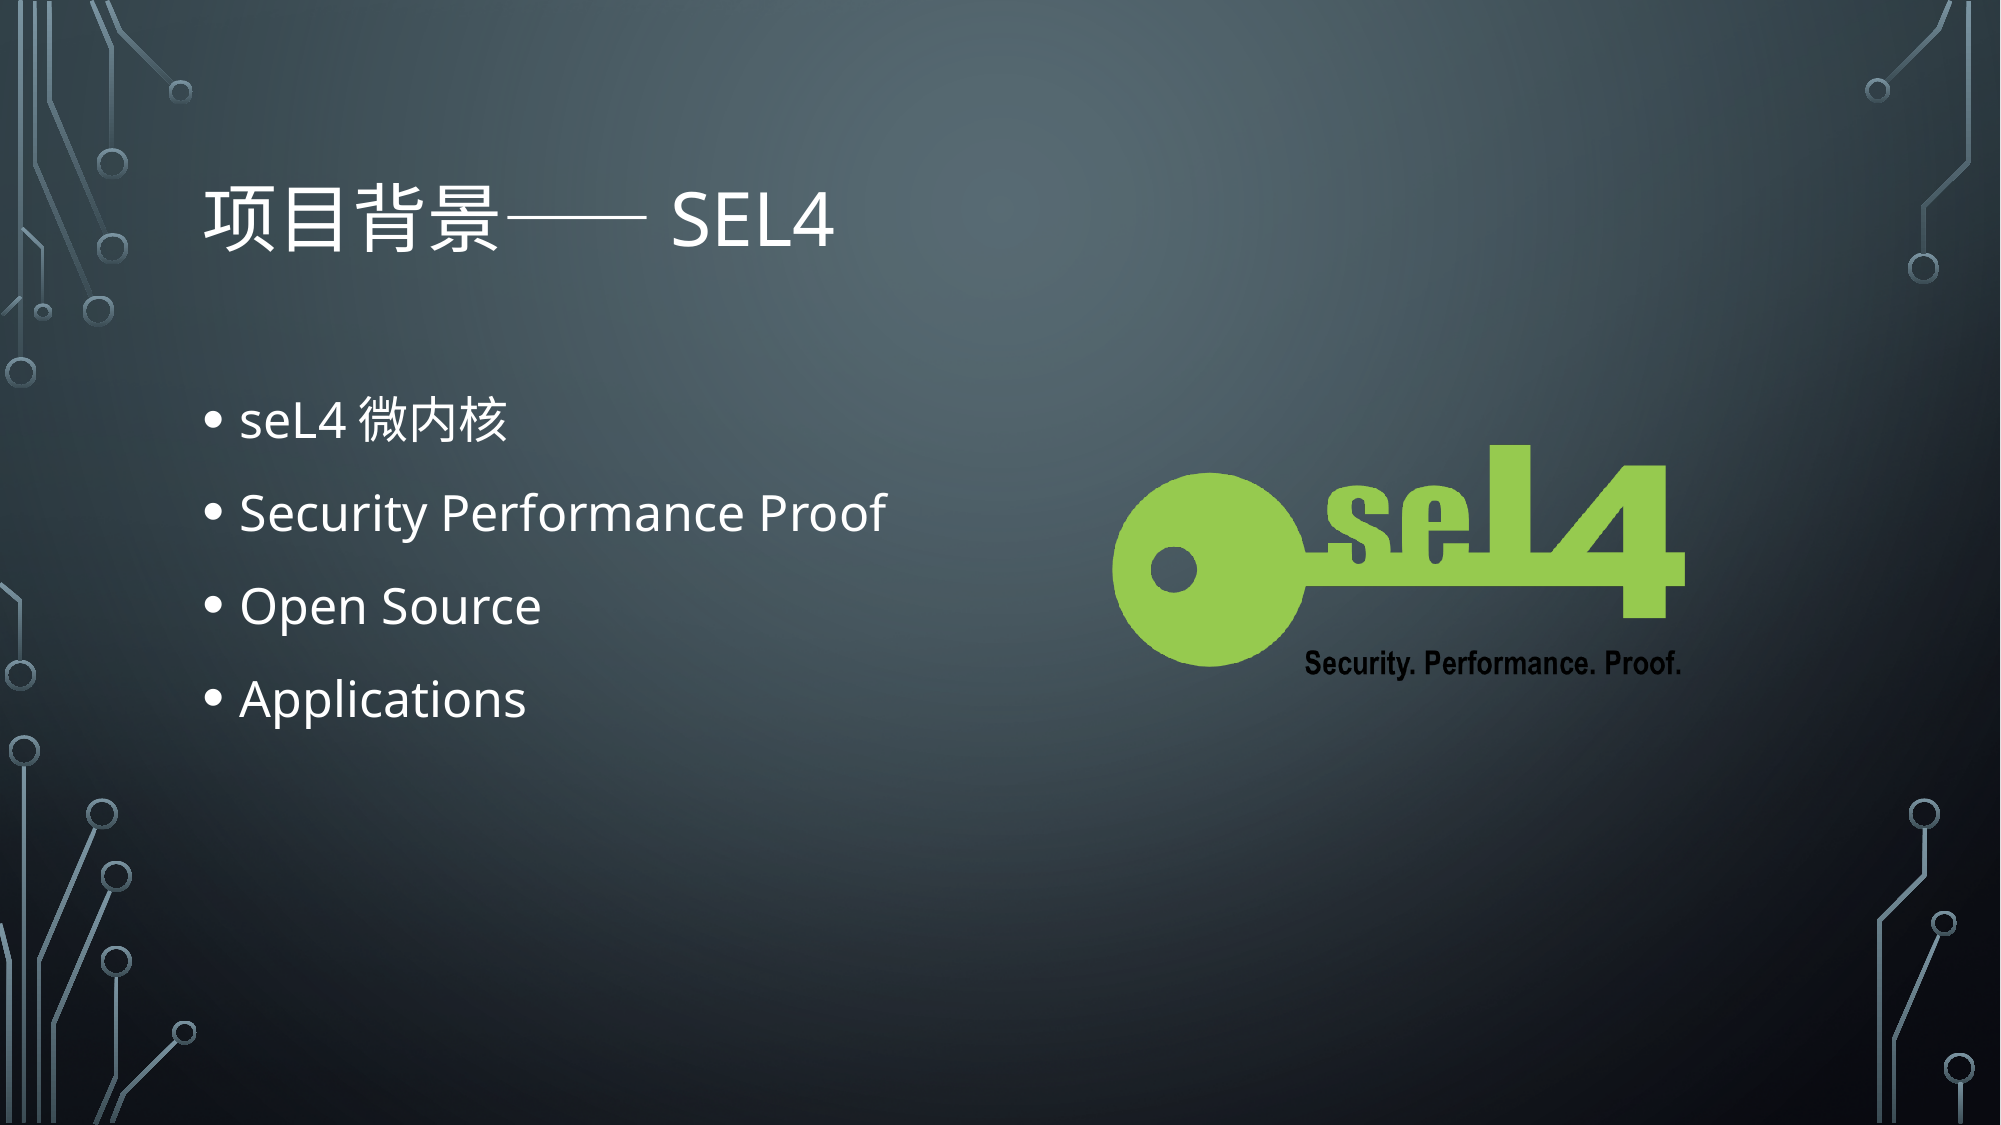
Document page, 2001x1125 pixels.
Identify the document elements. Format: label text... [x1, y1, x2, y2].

list seL4微内核 Security Performance Proof Open Source Applications [187, 369, 1813, 950]
picture [1085, 402, 1724, 723]
title 项目背景——seL4 [187, 101, 1813, 344]
